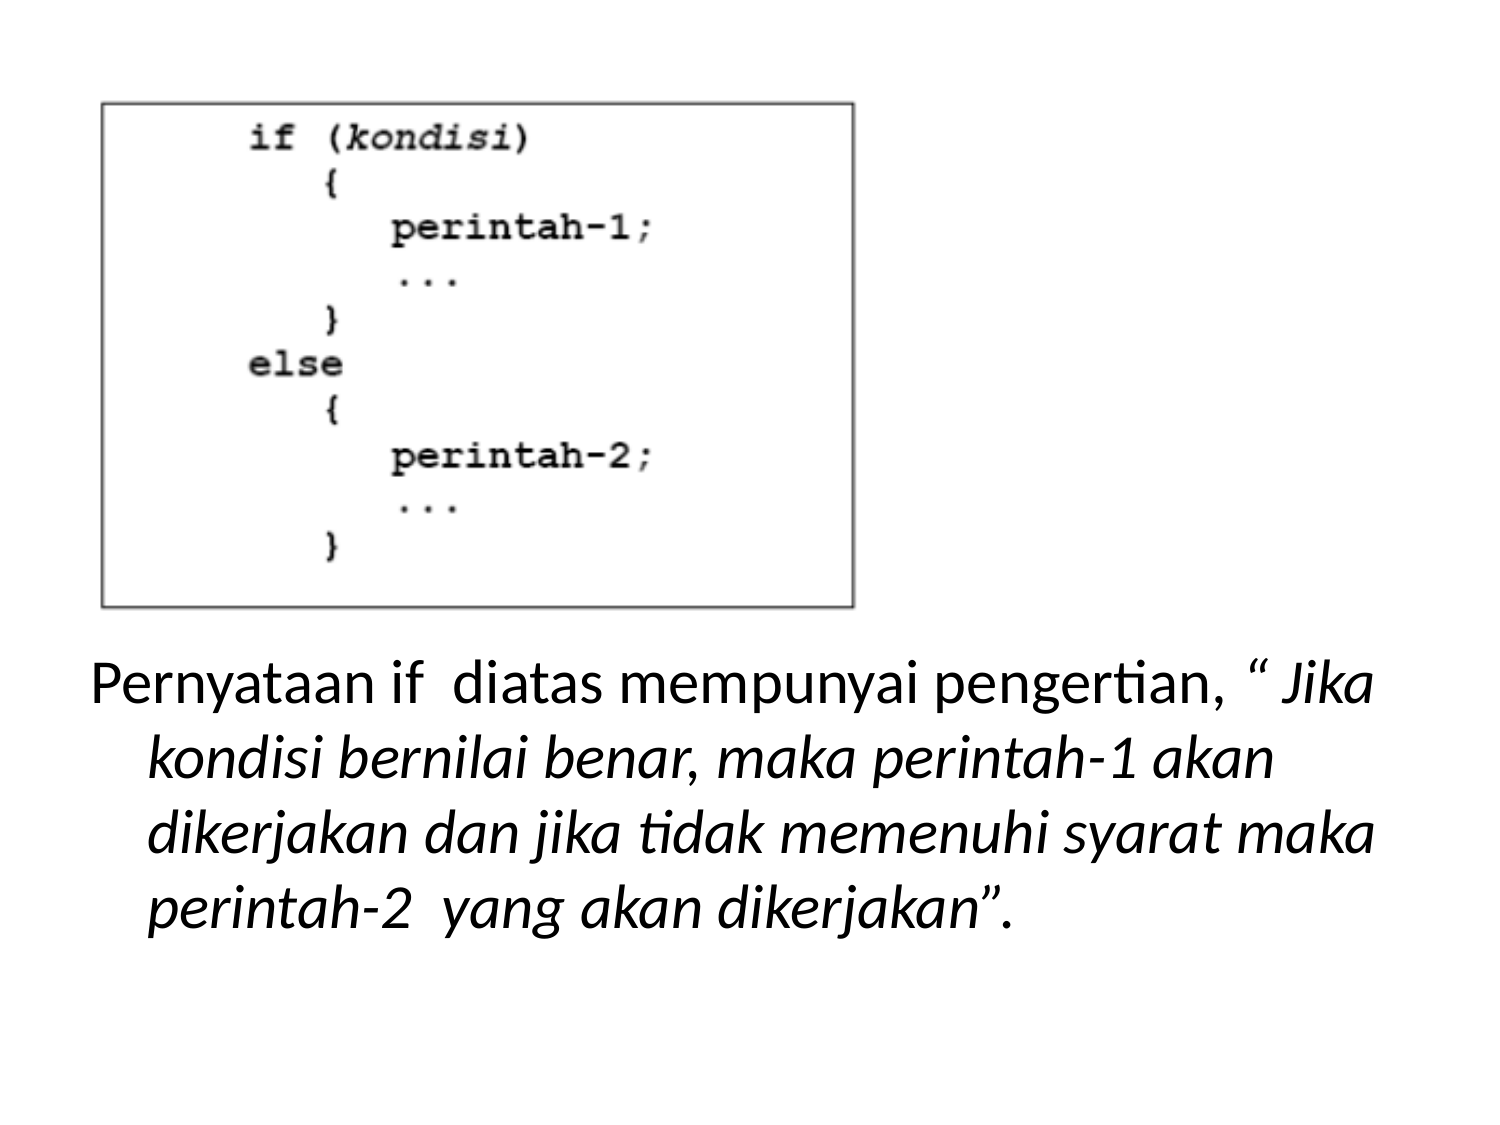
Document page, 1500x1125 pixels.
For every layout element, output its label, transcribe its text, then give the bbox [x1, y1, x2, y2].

picture [70, 58, 880, 641]
list Pernyataan if diatas mempunyai pengertian, “ Jika kondisi bernilai benar, maka perintah-1 akan dikerjakan dan jika tidak memenuhi syarat maka perintah-2 yang akan dikerjakan”. [75, 632, 1425, 1005]
